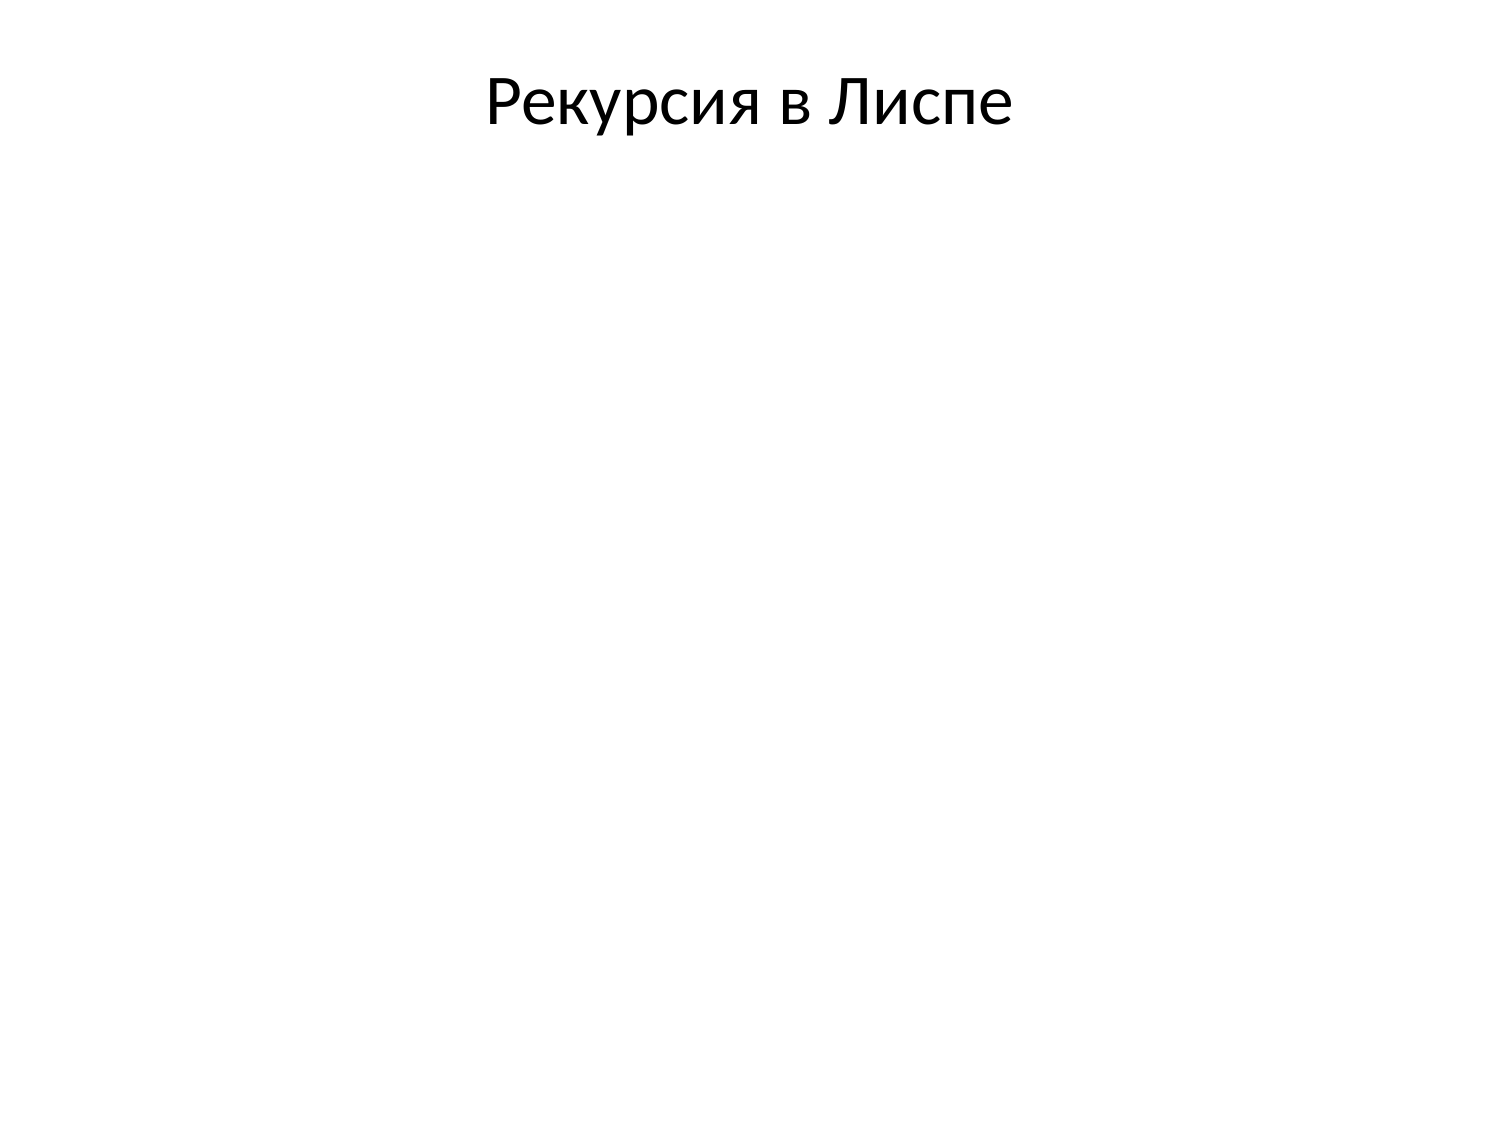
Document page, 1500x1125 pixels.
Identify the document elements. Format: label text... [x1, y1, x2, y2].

title Рекурсия в Лиспе [75, 45, 1425, 233]
